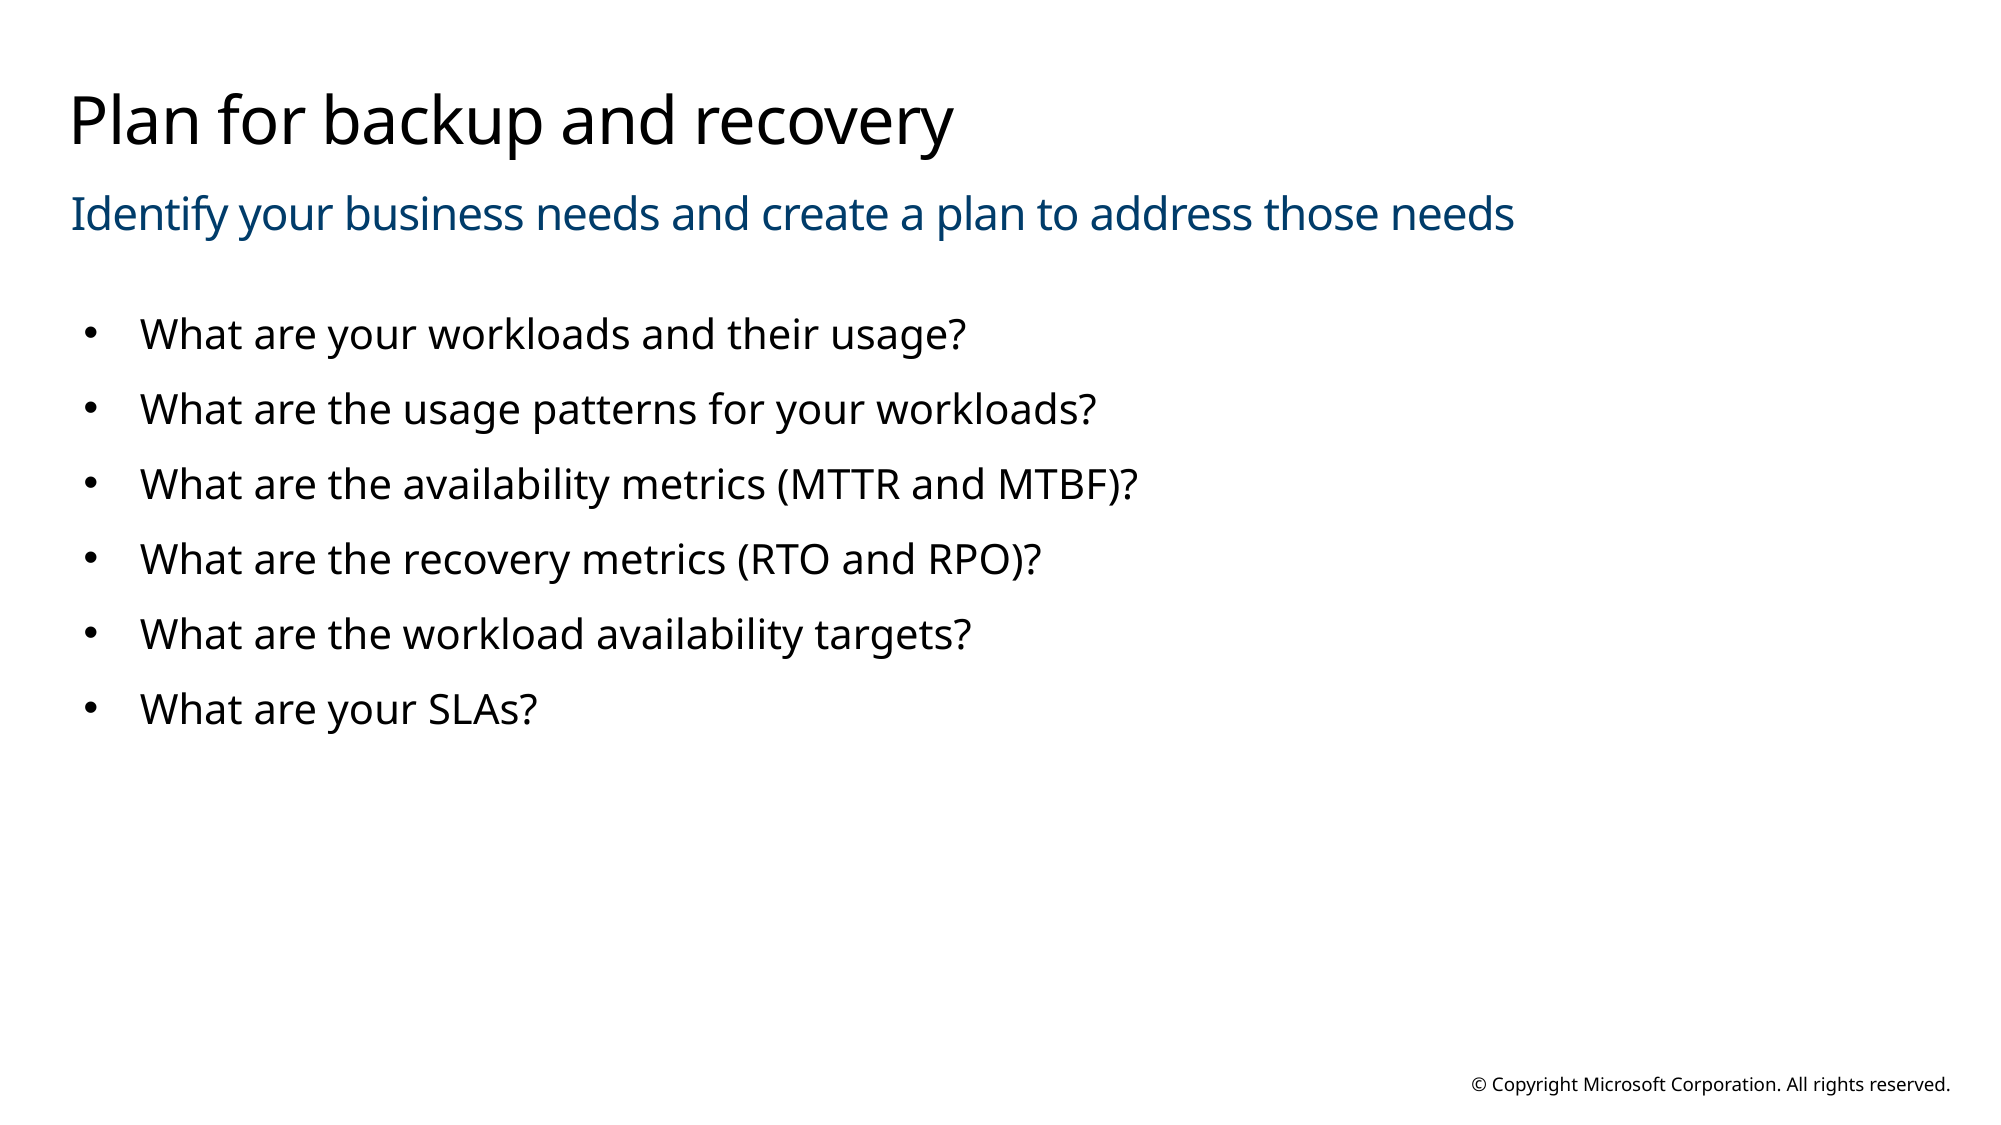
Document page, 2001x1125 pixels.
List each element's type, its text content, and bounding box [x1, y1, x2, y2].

list Identify your business needs and create a plan to address those needs [70, 177, 1932, 249]
title Plan for backup and recovery [68, 72, 1930, 178]
text_box What are your workloads and their usage? What are the usage patterns for your workloads? What are the availability metrics (MTTR and MTBF)? What are the recovery metrics (RTO and RPO)? What are the workload availability targets? What are your SLAs? [68, 300, 1557, 740]
